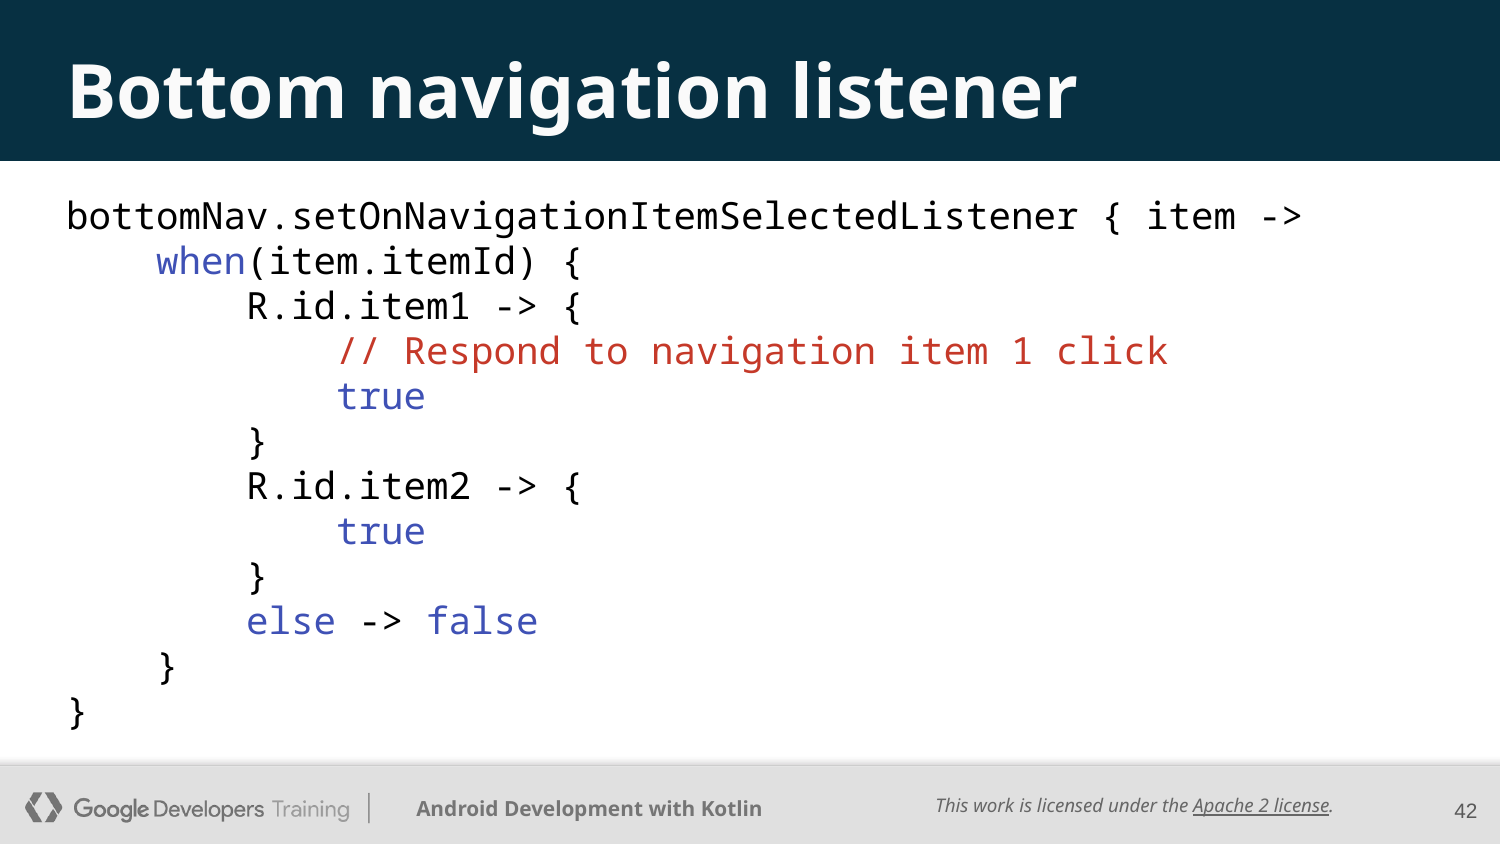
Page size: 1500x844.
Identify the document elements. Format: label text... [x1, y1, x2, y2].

picture [0, 161, 1500, 844]
list bottomNav.setOnNavigationItemSelectedListener { item -> when(item.itemId) { R.id.item1 -> { // Respond to navigation item 1 click true } R.id.item2 -> { true } else -> false } } [51, 176, 1449, 701]
title Bottom navigation listener [51, 28, 1449, 122]
slide_number ‹#› [1402, 777, 1493, 842]
